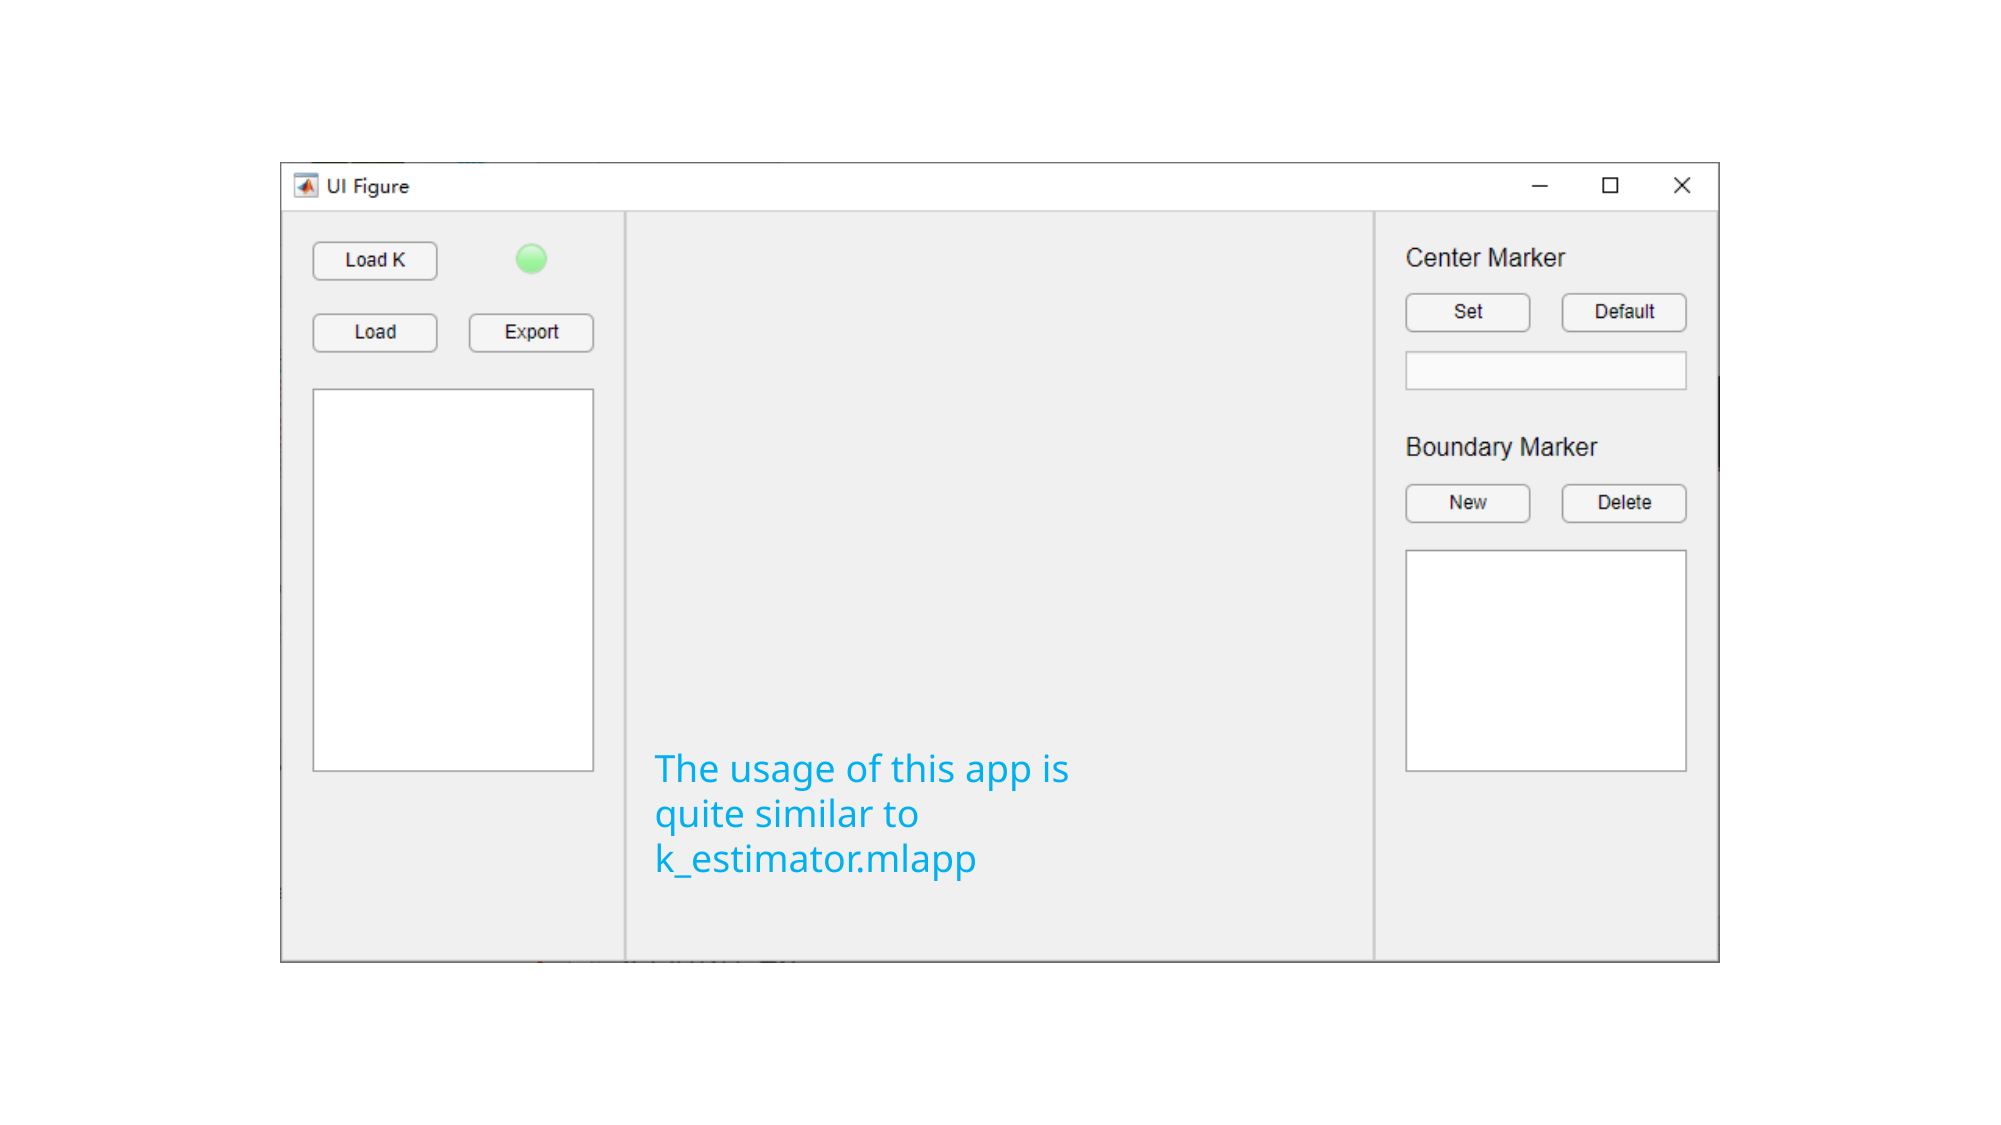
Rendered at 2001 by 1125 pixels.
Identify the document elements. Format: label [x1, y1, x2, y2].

picture [280, 162, 1720, 963]
